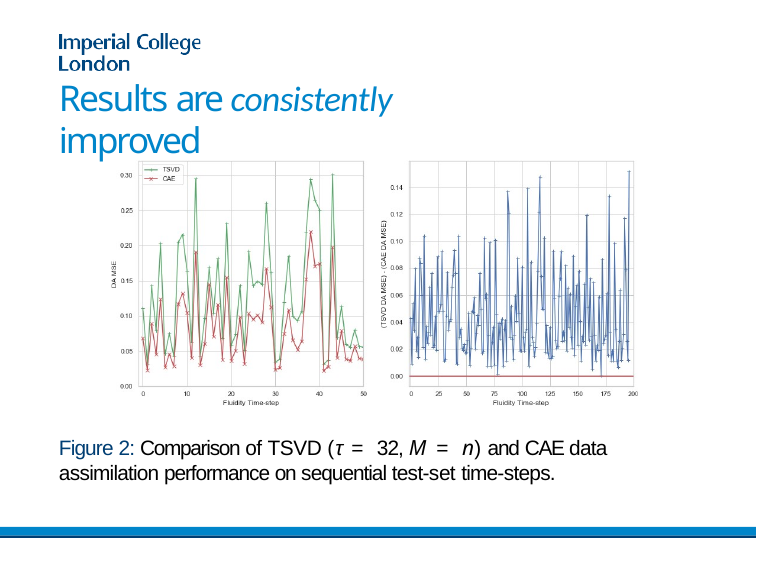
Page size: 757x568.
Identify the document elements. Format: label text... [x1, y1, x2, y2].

text_box Figure 2: Comparison of TSVD (τ = 32, M = n) and CAE data assimilation performance on sequential test-set time-steps. [56, 432, 619, 485]
text_box [111, 160, 638, 406]
title Results are consistently improved [56, 73, 531, 171]
text_box [0, 526, 756, 535]
picture [59, 33, 201, 71]
